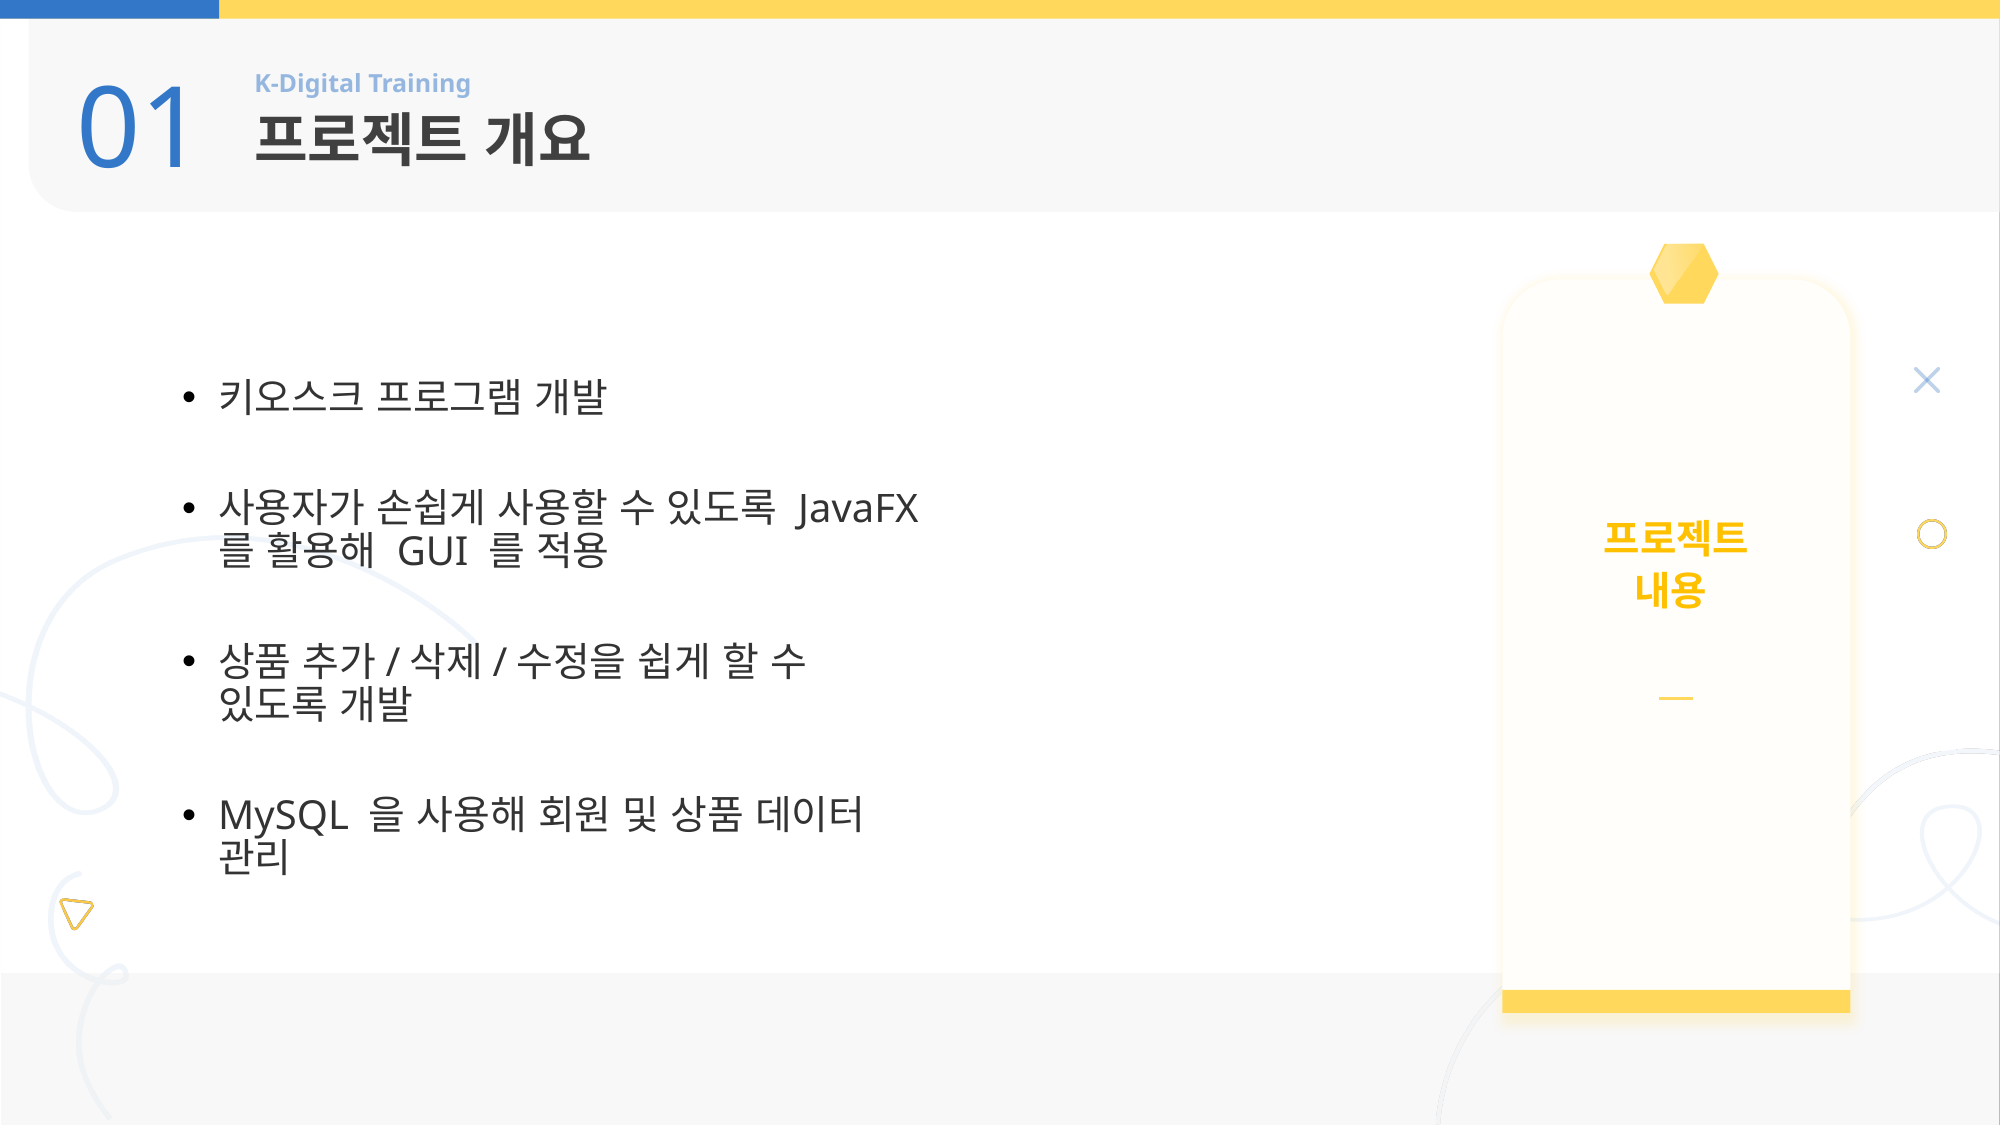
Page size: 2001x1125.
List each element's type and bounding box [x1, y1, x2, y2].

picture [0, 0, 2001, 1125]
text_box [1502, 241, 1851, 1014]
text_box [61, 54, 1038, 191]
